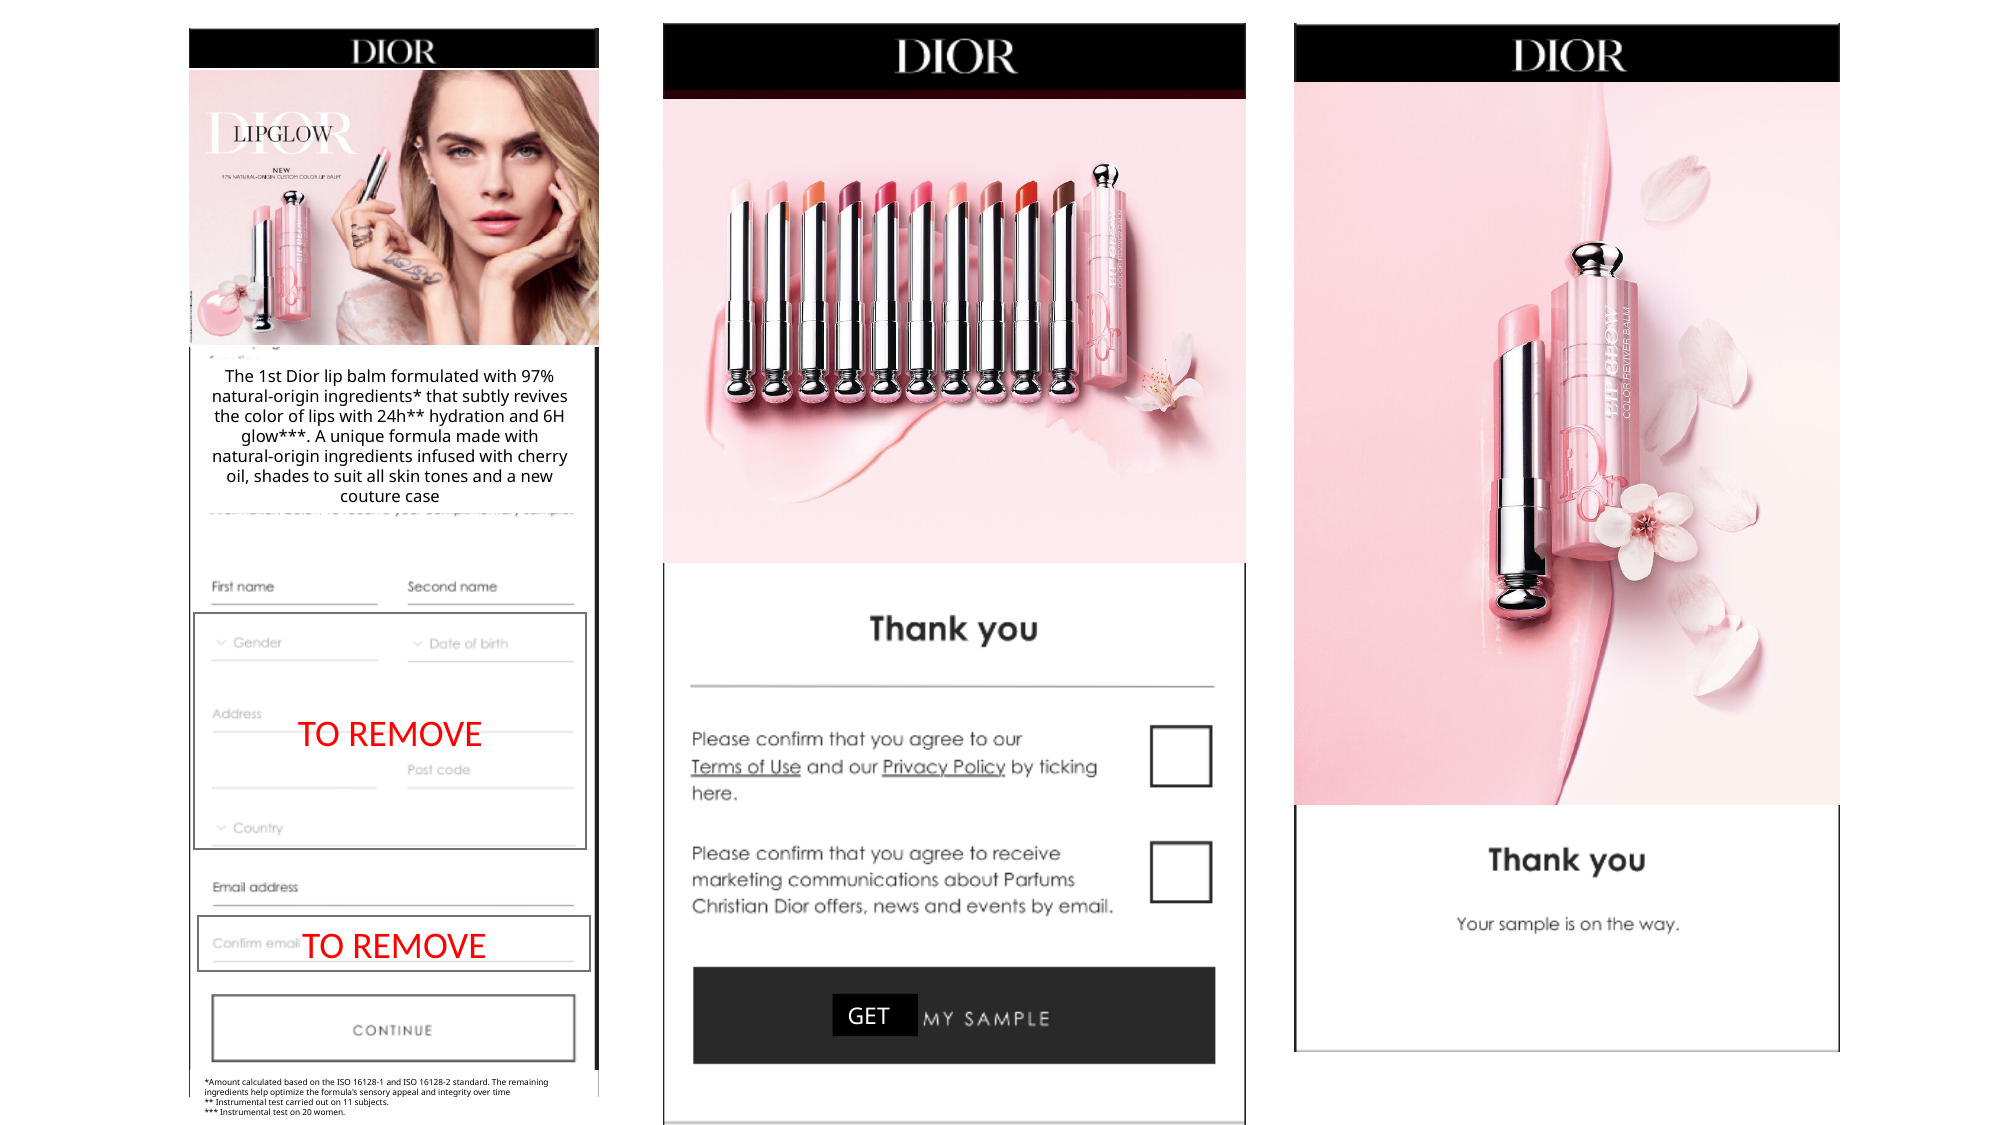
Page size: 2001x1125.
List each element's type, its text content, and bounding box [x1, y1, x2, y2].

picture [189, 28, 599, 1097]
picture [1294, 23, 1840, 1053]
picture [663, 23, 1246, 1125]
text_box *Amount calculated based on the ISO 16128-1 and ISO 16128-2 standard. The remaining ingredients help optimize the formula's sensory appeal and integrity over time ** Instrumental test carried out on 11 subjects. *** Instrumental test on 20 women. [189, 1097, 599, 1125]
